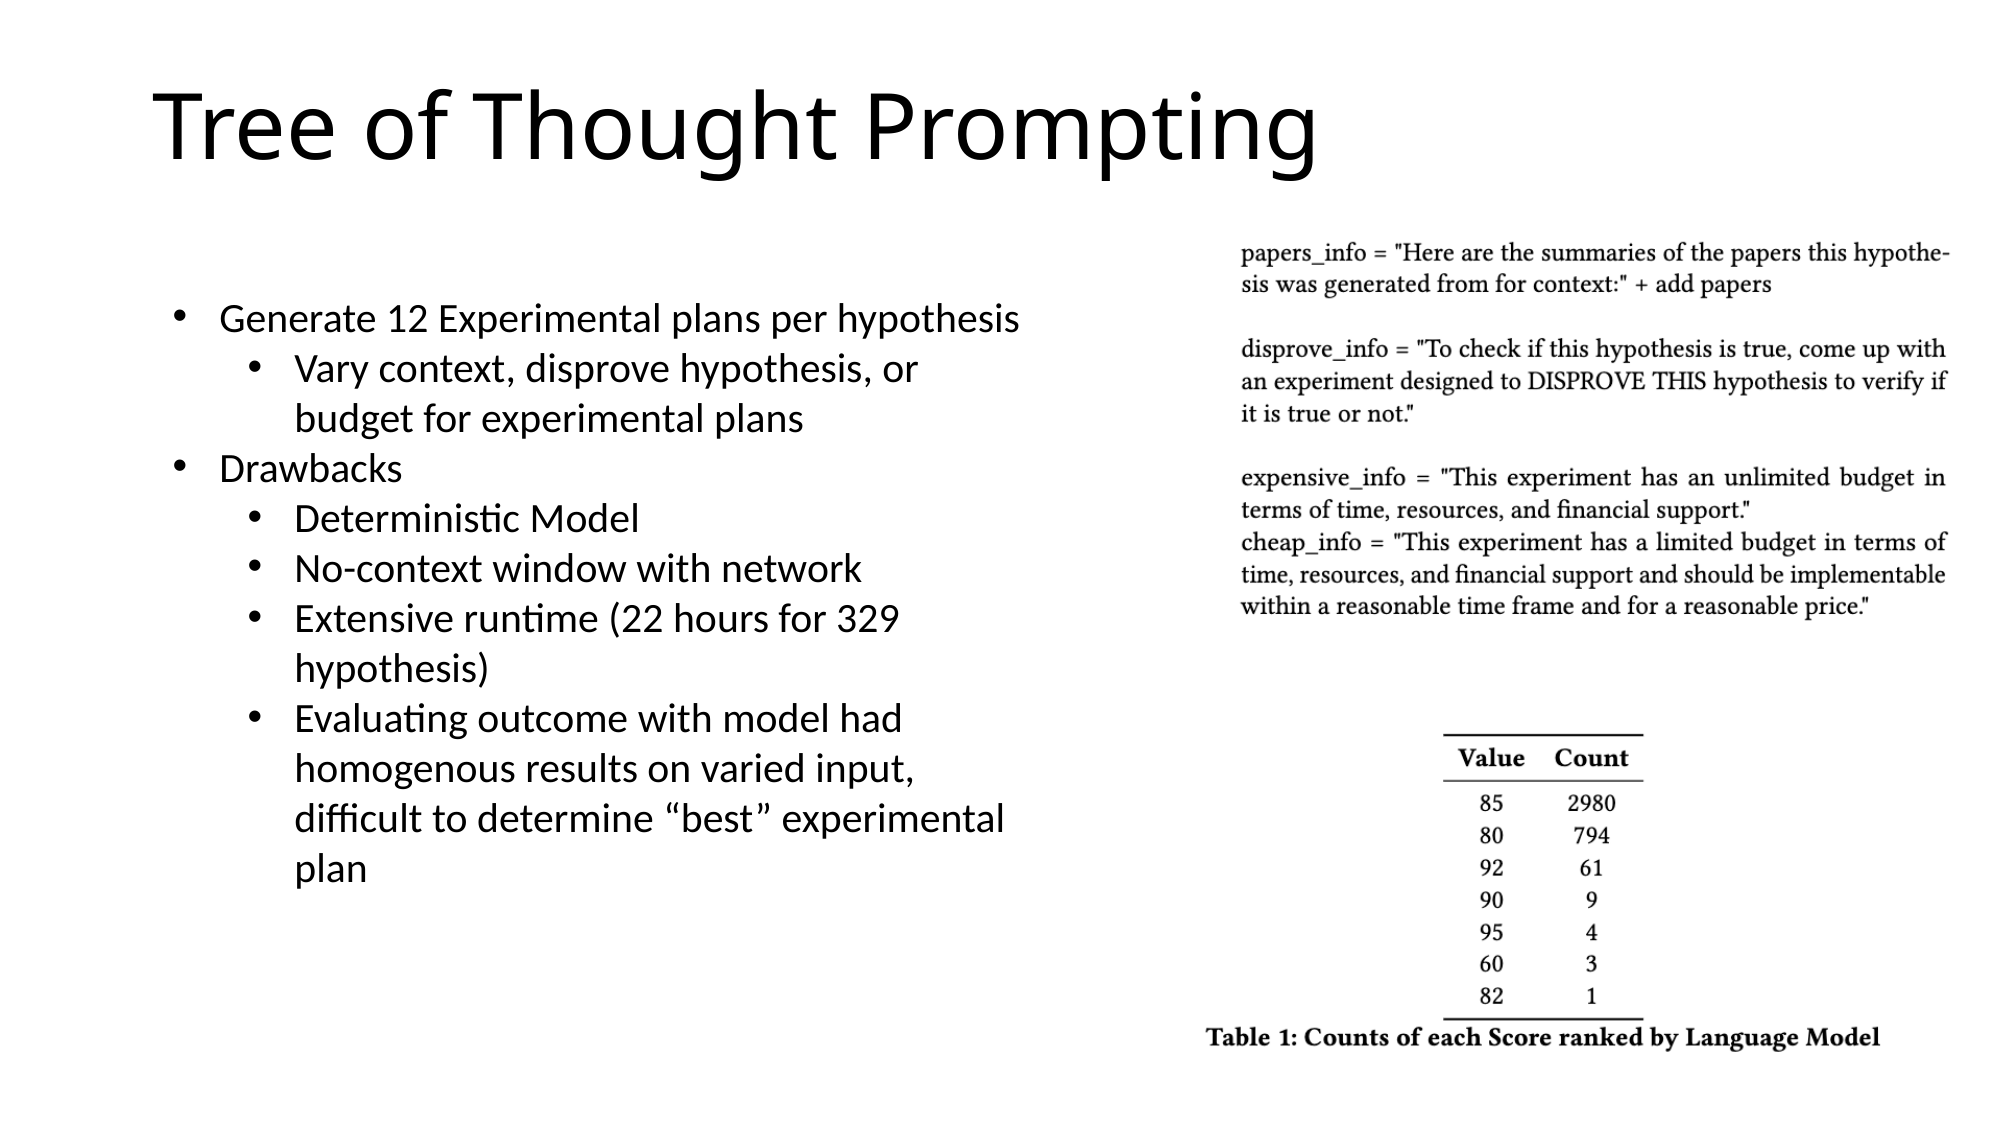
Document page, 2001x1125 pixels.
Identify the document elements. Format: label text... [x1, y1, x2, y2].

picture [1196, 712, 1901, 1059]
title Tree of Thought Prompting [137, 21, 1863, 239]
text_box Generate 12 Experimental plans per hypothesis Vary context, disprove hypothesis, or budget for experimental plans Drawbacks Deterministic Model No-context window with network Extensive runtime (22 hours for 329 hypothesis) Evaluating outcome with model had homogenous results on varied input, difficult to determine “best” experimental plan [157, 283, 1055, 899]
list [1223, 223, 1968, 637]
